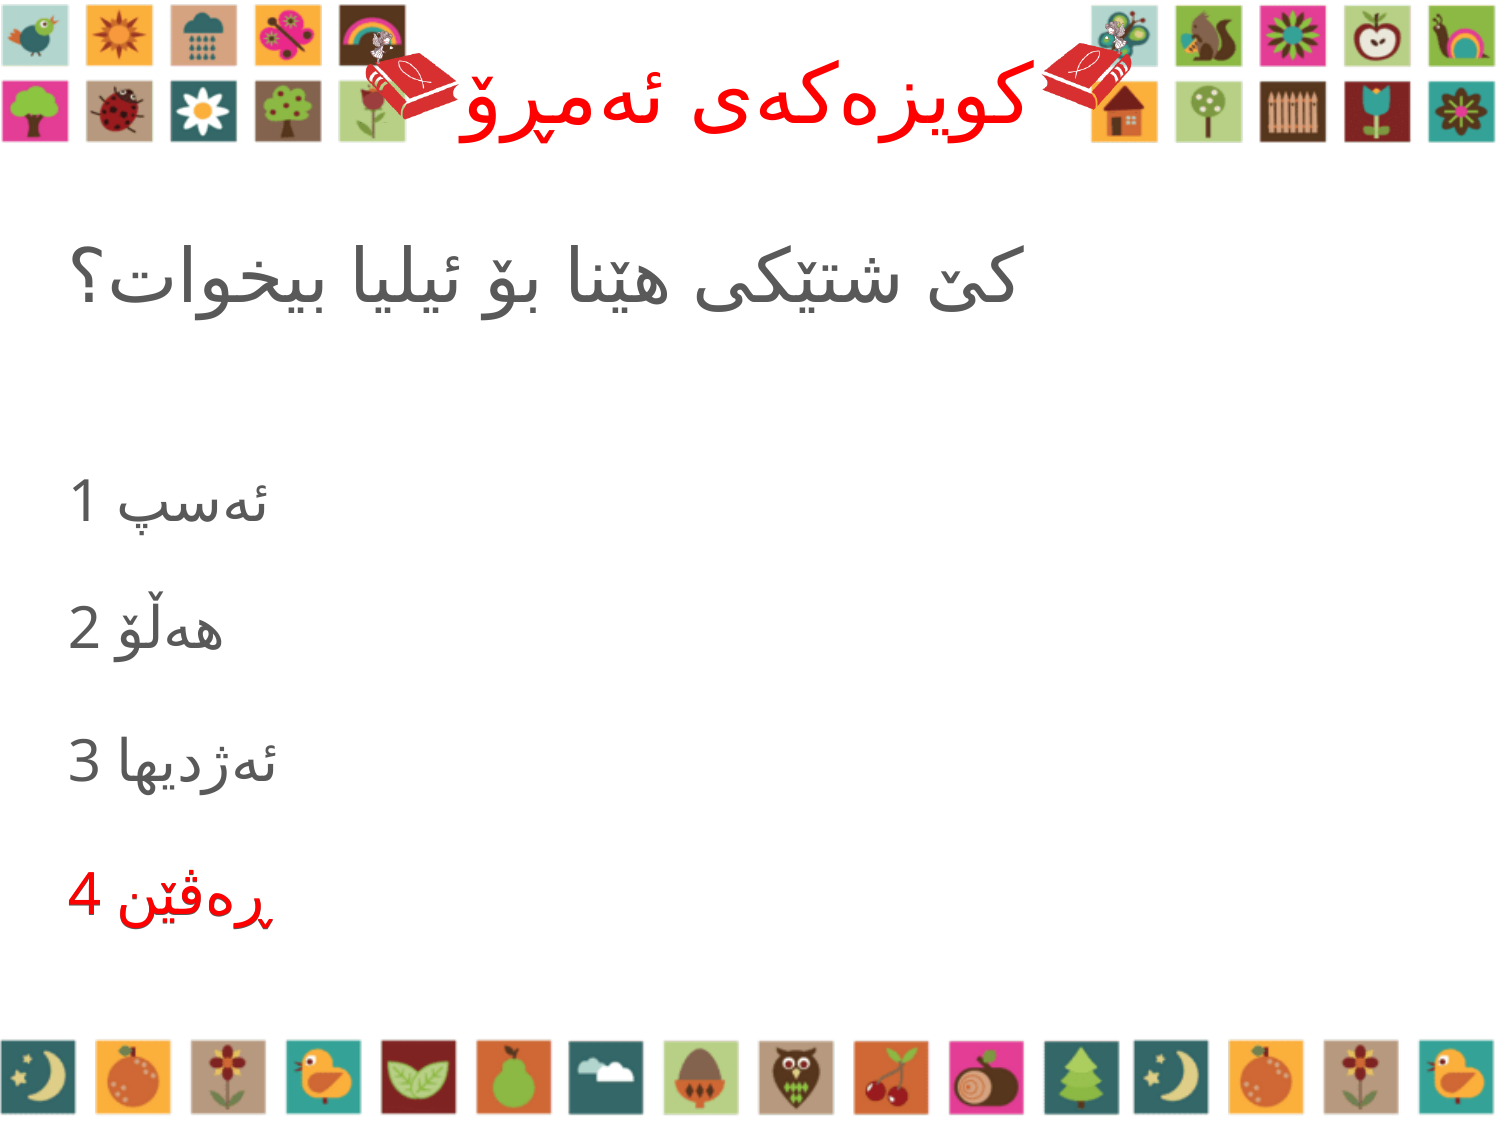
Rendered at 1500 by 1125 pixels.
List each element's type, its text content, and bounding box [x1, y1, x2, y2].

text_box کویزەکەی ئەمڕۆ [424, 32, 1078, 148]
text_box کێ شتێکی هێنا بۆ ئیلیا بیخوات؟ [53, 219, 1436, 325]
text_box 2 هەڵۆ [53, 582, 1436, 668]
text_box 3 ئەژدیها [53, 716, 1483, 801]
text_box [0, 1028, 1500, 1118]
picture [0, 3, 491, 150]
picture [1009, 3, 1500, 150]
text_box 1 ئەسپ [53, 456, 1436, 541]
text_box 4 ڕەڤێن [53, 849, 1483, 934]
